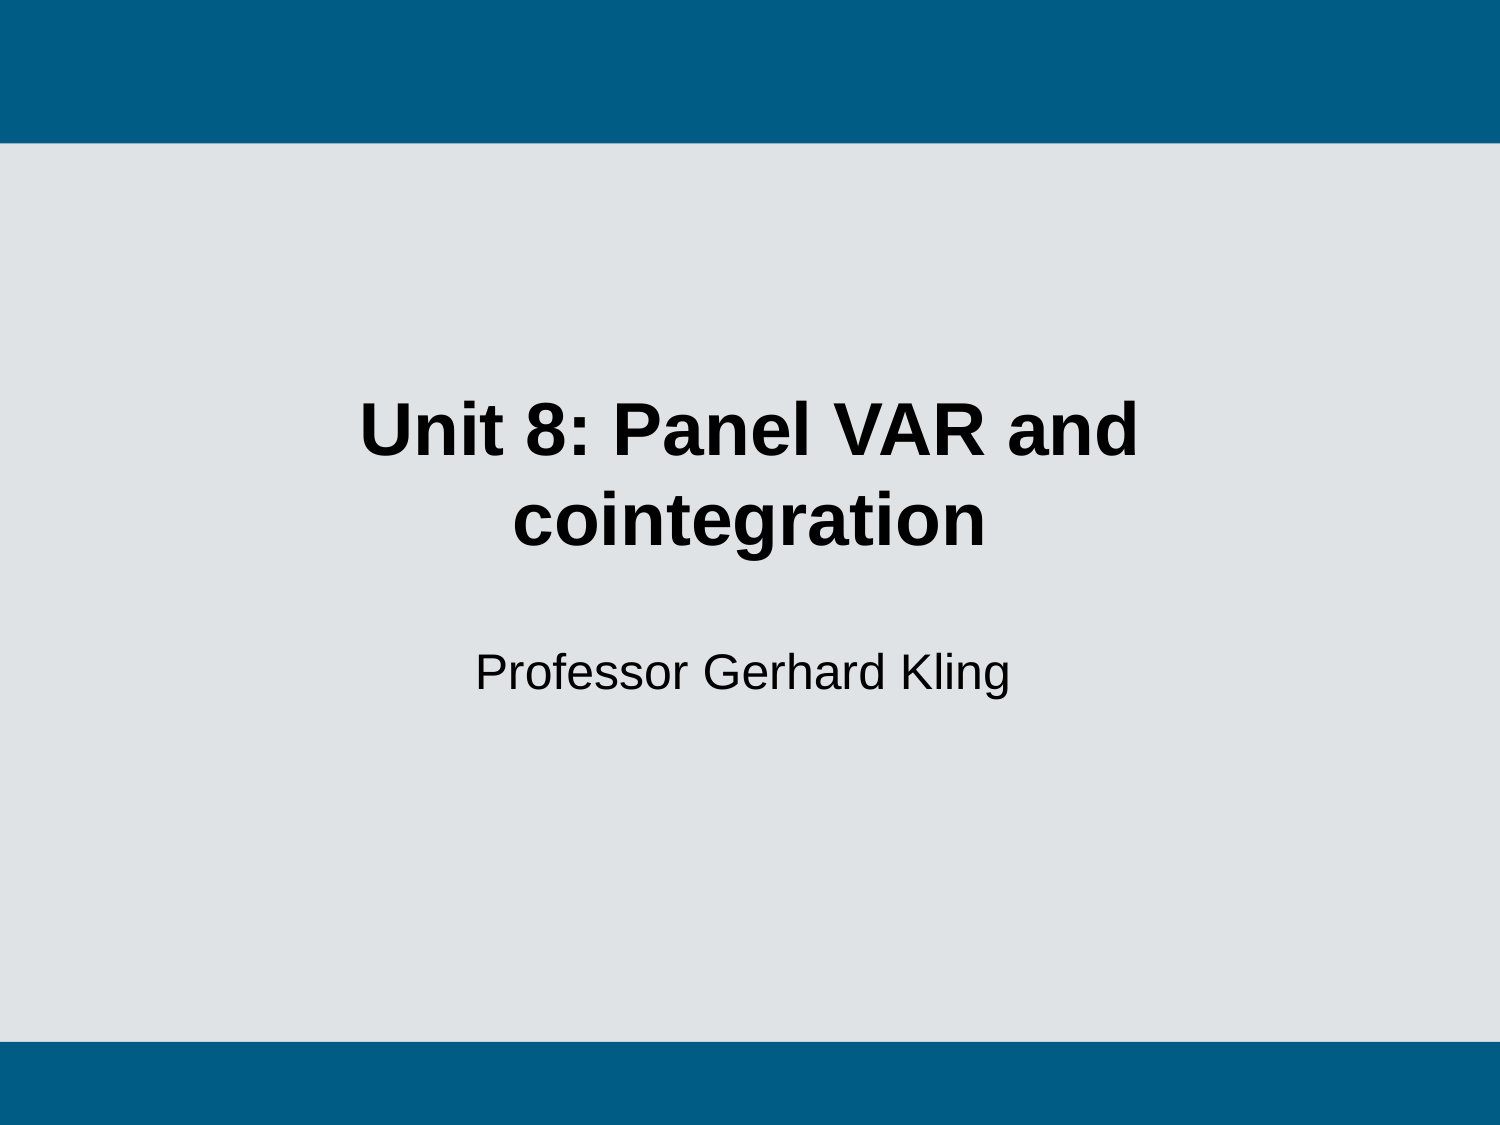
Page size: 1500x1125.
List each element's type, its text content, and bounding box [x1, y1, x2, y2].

subtitle Professor Gerhard Kling [225, 637, 1275, 925]
title Unit 8: Panel VAR and cointegration [112, 349, 1388, 591]
